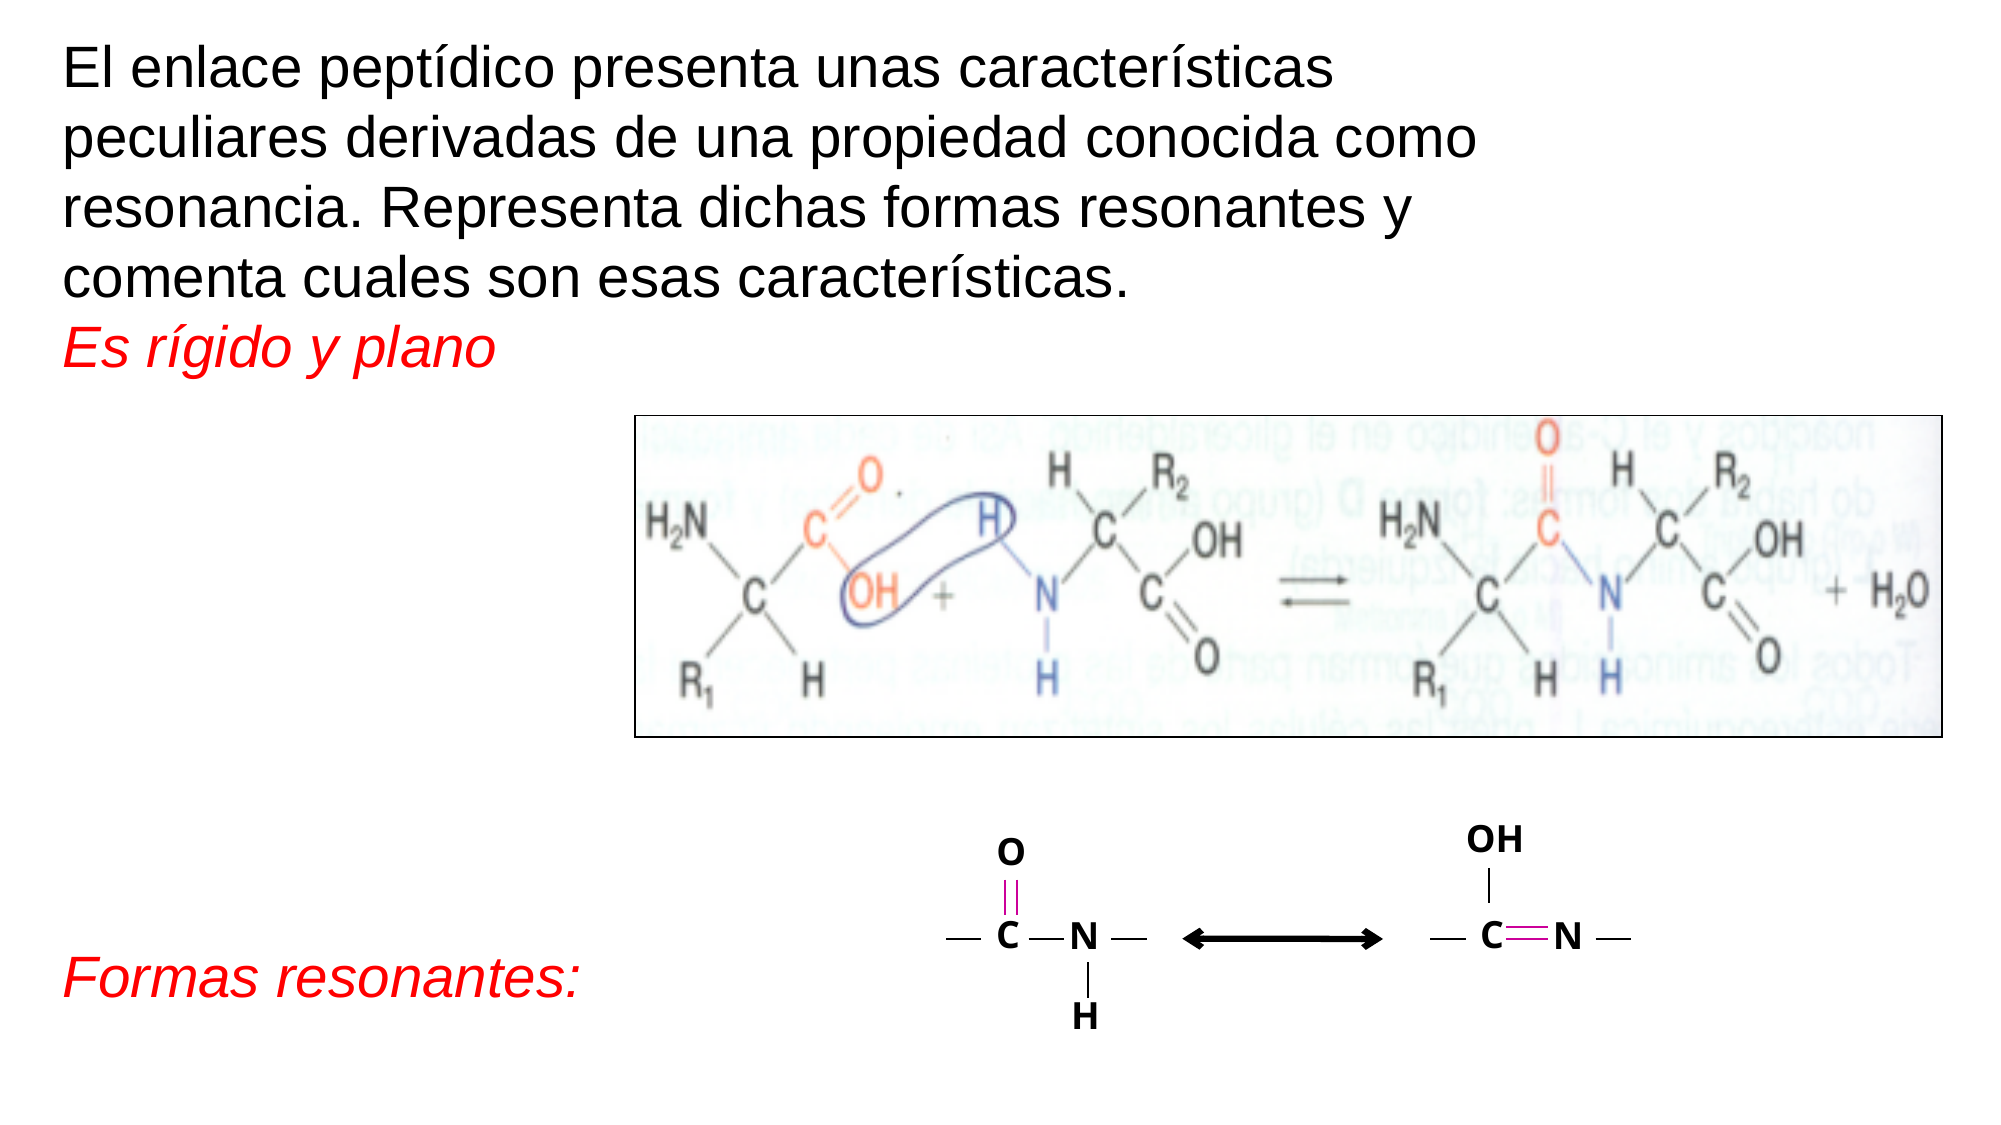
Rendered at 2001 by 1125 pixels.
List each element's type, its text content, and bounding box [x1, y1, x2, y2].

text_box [945, 806, 1632, 1046]
picture [635, 416, 1942, 737]
text_box El enlace peptídico presenta unas características peculiares derivadas de una propiedad conocida como resonancia. Representa dichas formas resonantes y comenta cuales son esas características. Es rígido y plano Formas resonantes: [48, 21, 1620, 1017]
